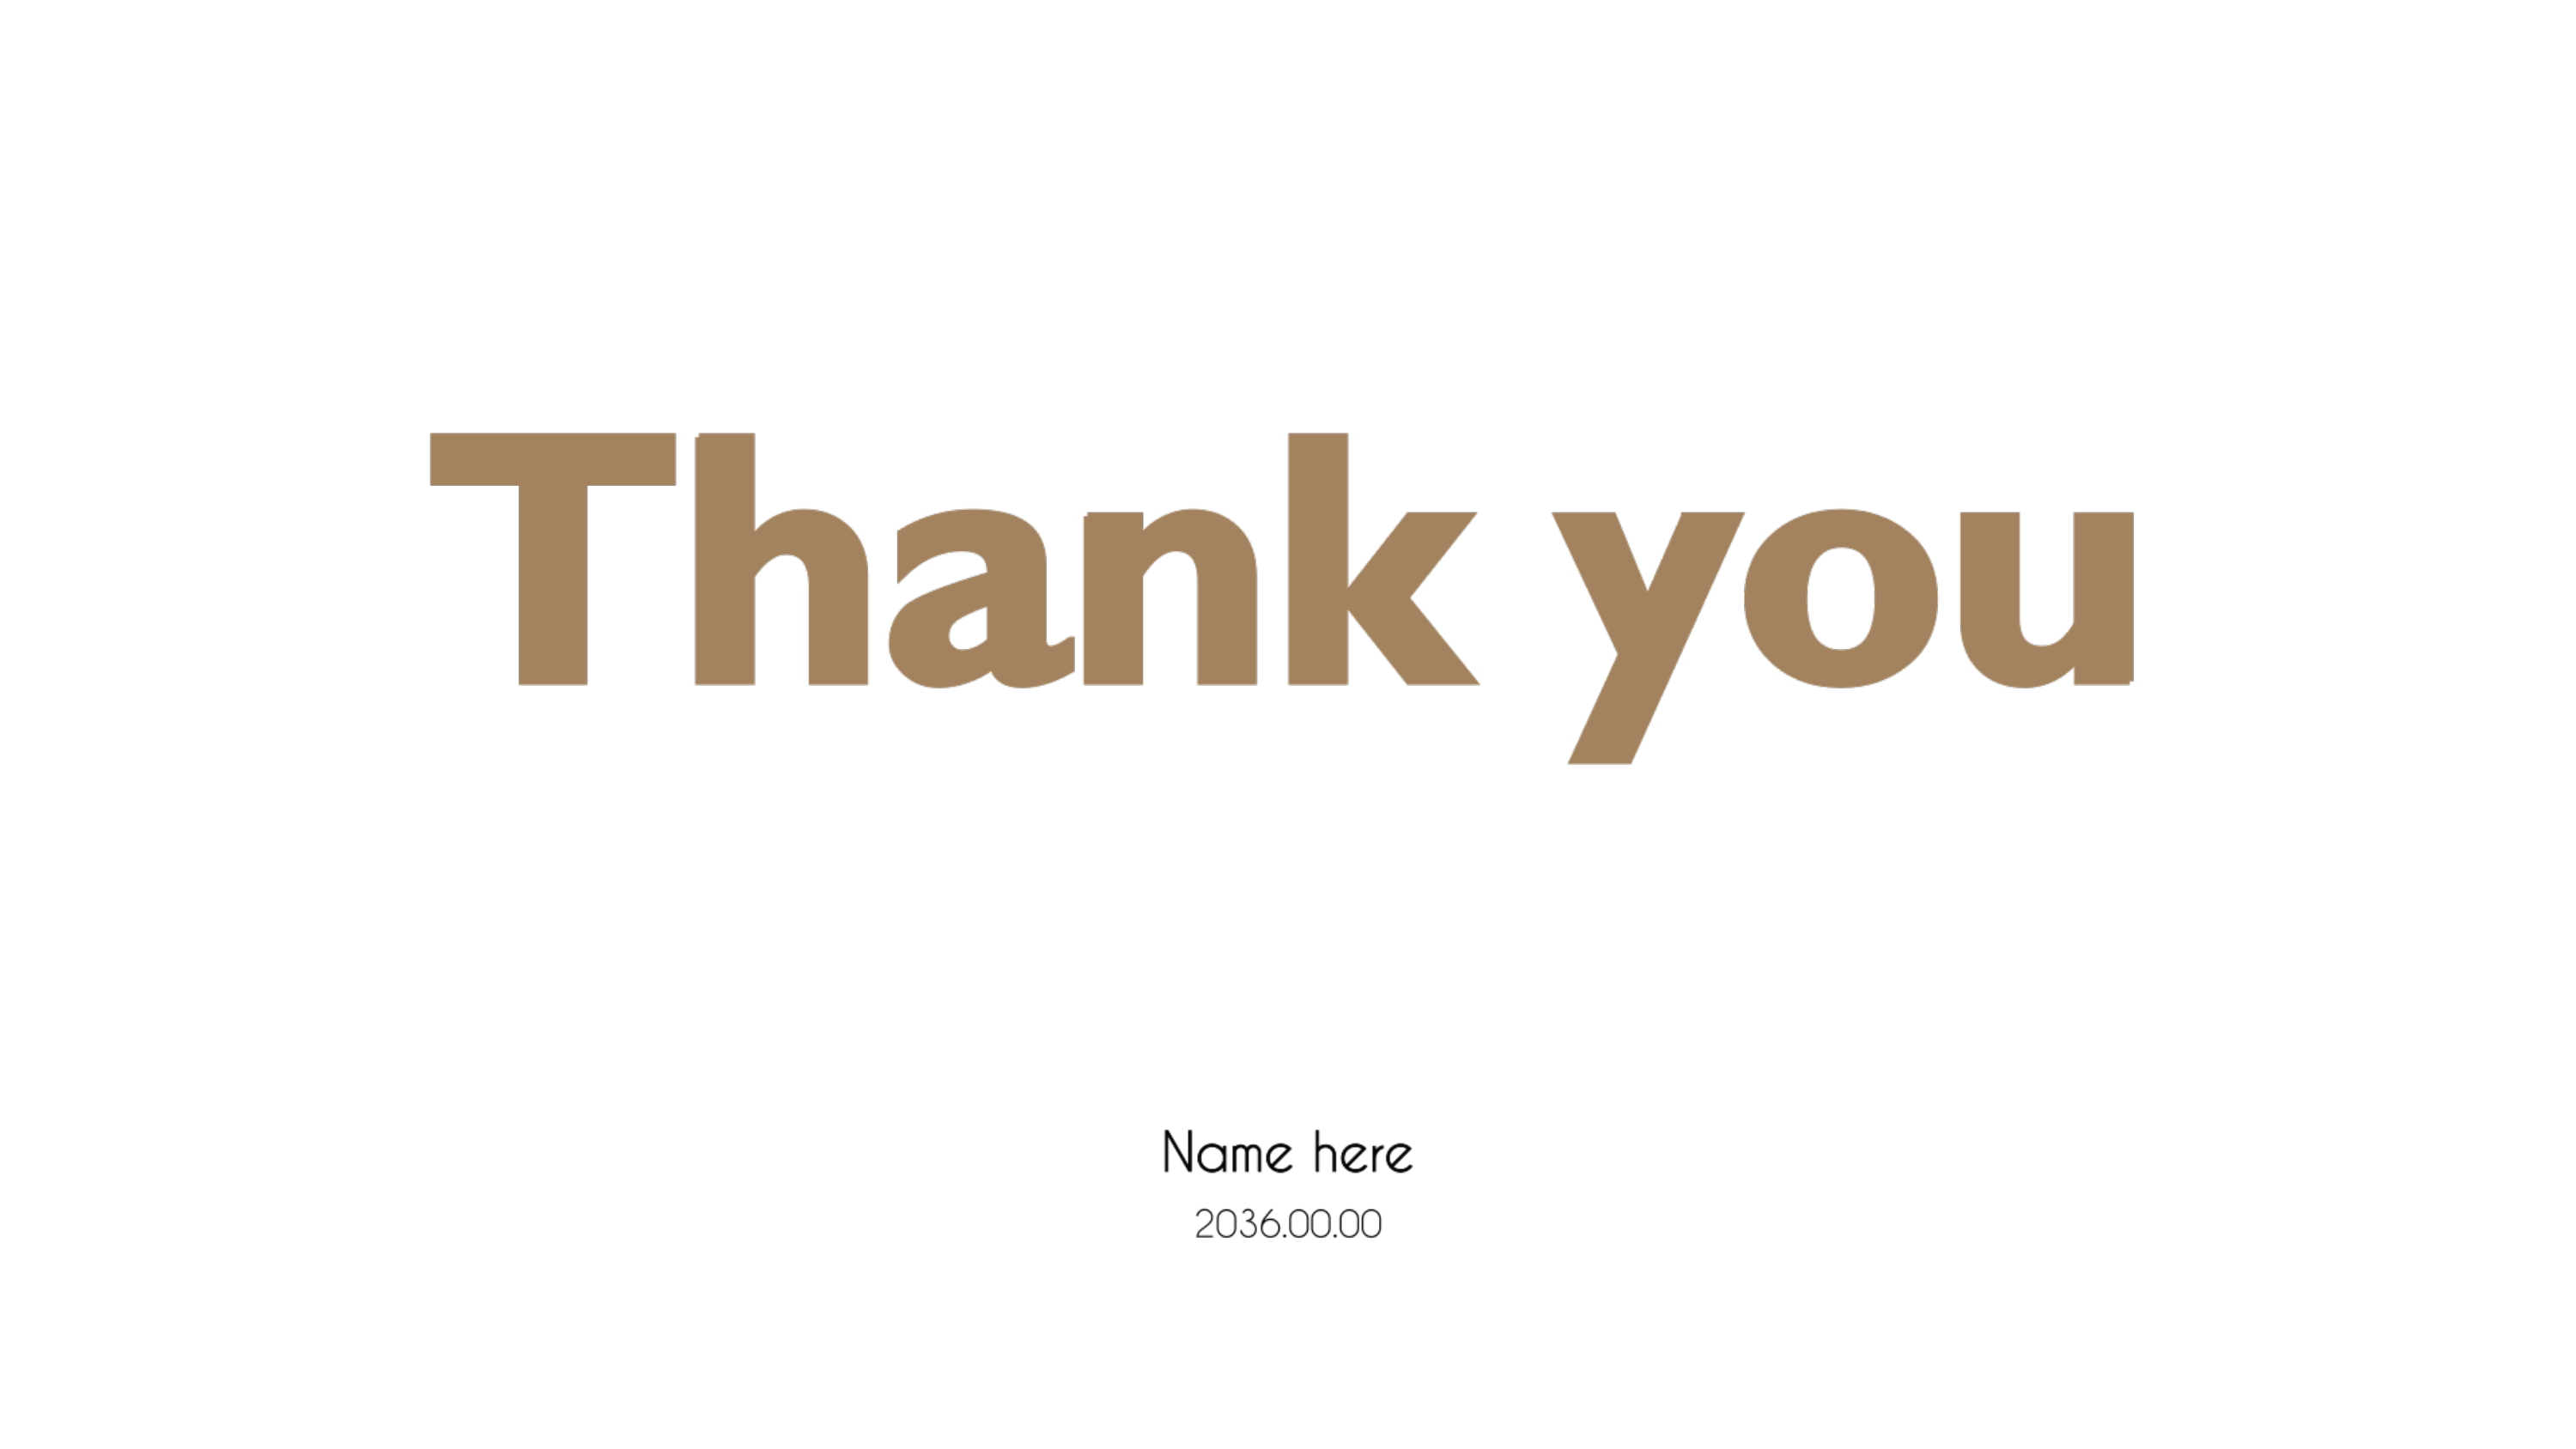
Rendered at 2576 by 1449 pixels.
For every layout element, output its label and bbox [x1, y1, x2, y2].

picture [1120, 1112, 1437, 1266]
picture [103, 294, 2312, 925]
